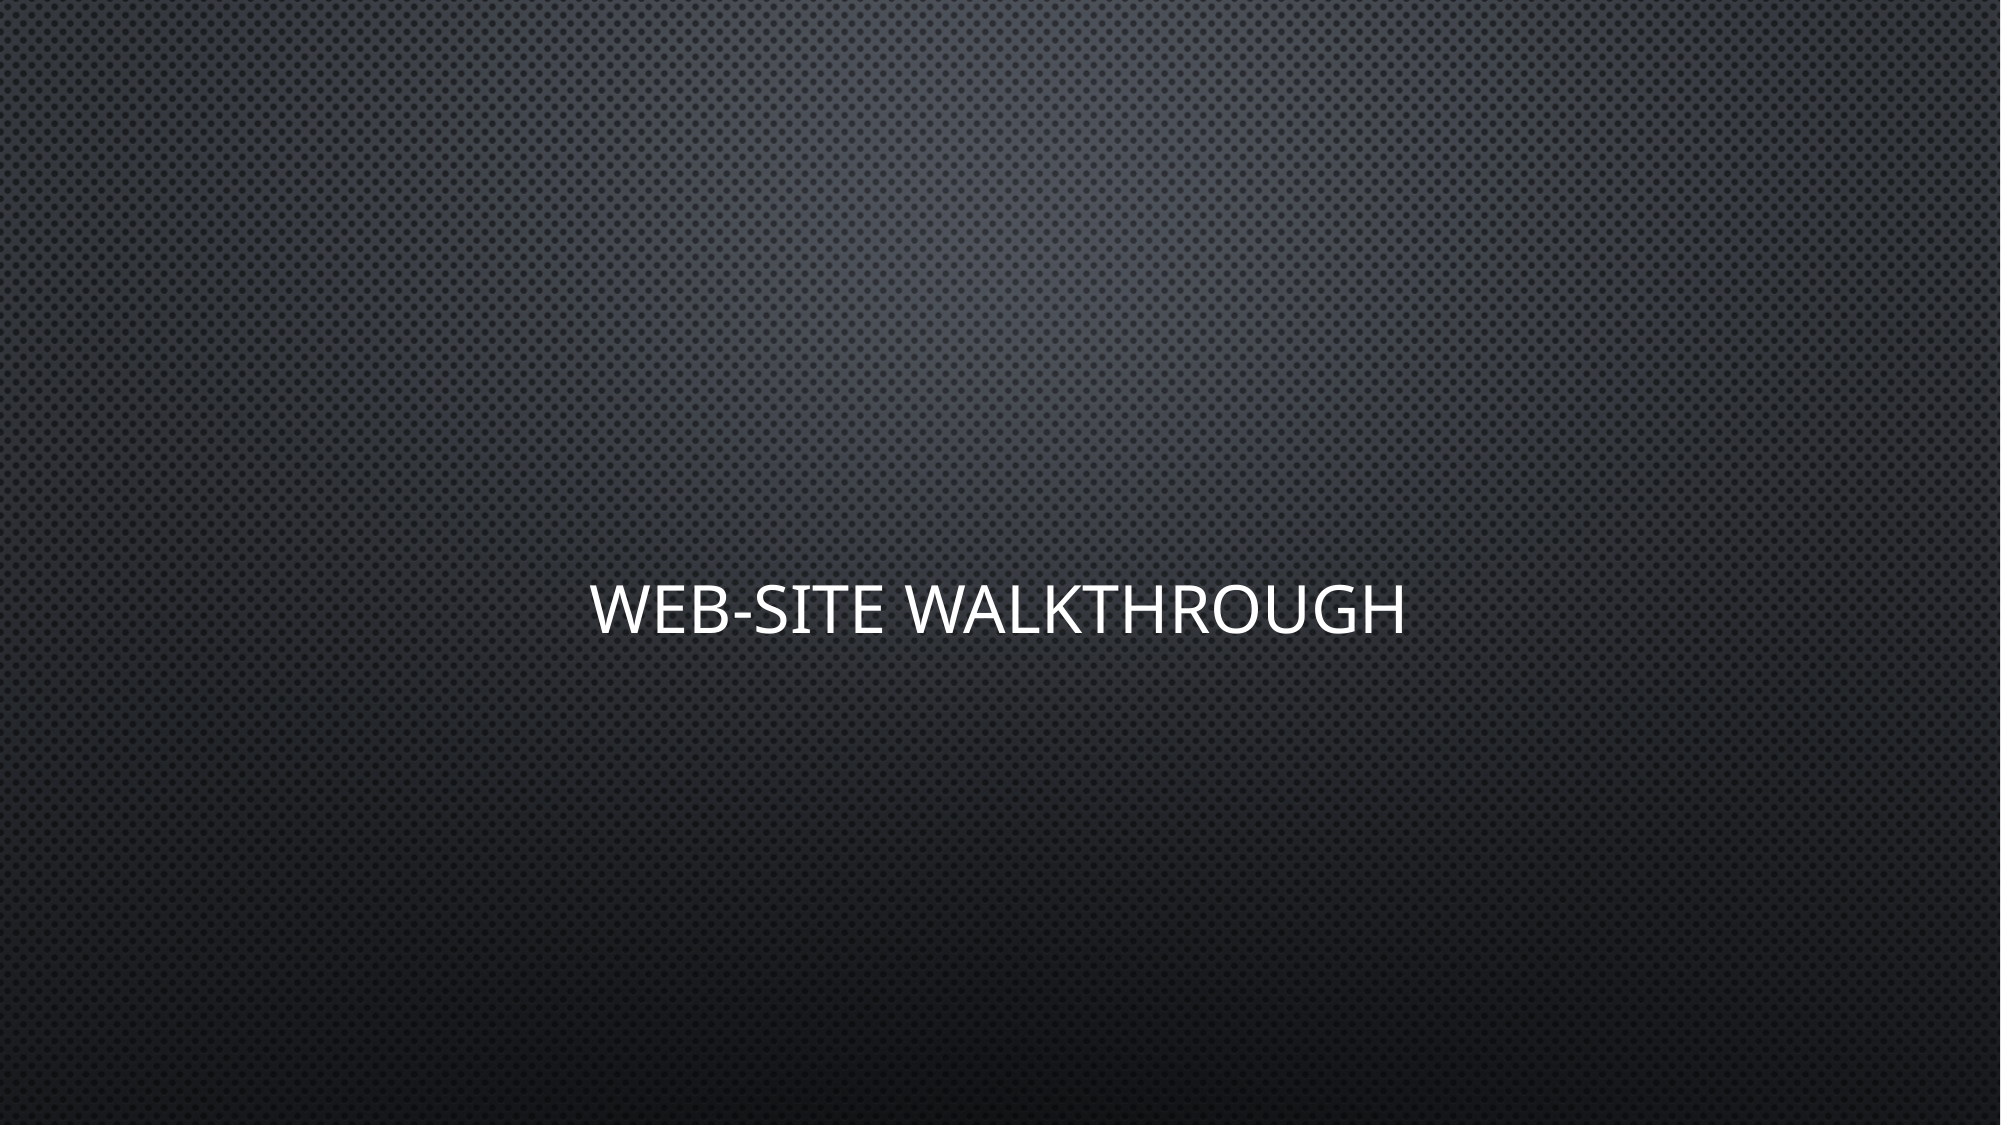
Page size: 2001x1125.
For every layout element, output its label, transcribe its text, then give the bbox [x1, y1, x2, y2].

title Web-Site Walkthrough [187, 450, 1813, 764]
